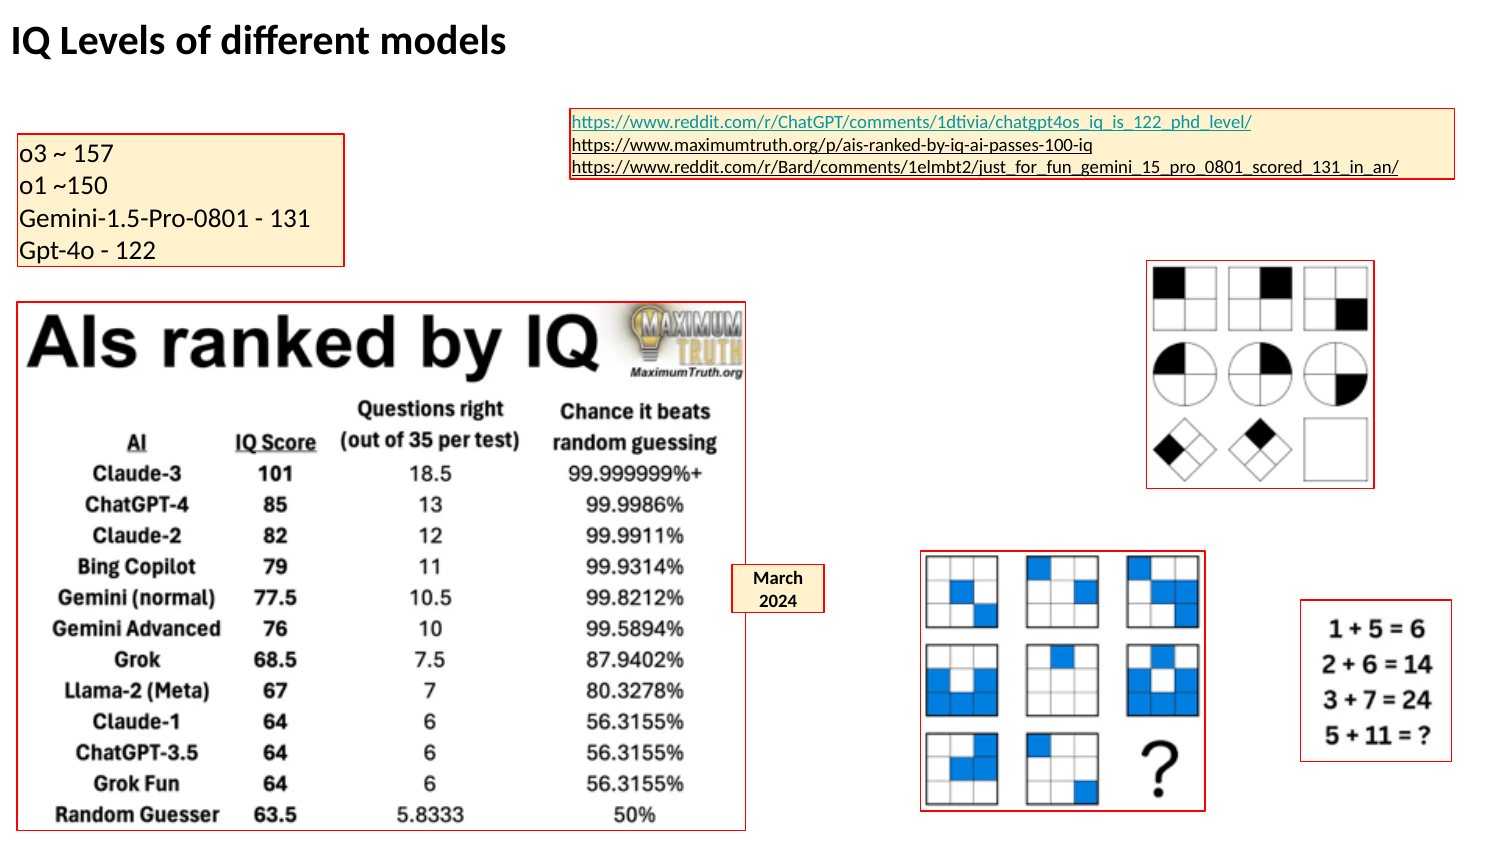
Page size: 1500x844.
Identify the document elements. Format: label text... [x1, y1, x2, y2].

text_box o3 ~ 157 o1 ~150 Gemini-1.5-Pro-0801 - 131 Gpt-4o - 122 [17, 133, 345, 267]
picture [921, 551, 1205, 811]
text_box March 2024 [751, 564, 825, 613]
text_box IQ Levels of different models [9, 11, 835, 65]
picture [17, 302, 746, 830]
picture [1300, 600, 1451, 762]
text_box https://www.reddit.com/r/ChatGPT/comments/1dtivia/chatgpt4os_iq_is_122_phd_level/ https://www.maximumtruth.org/p/ais-ranked-by-iq-ai-passes-100-iq https://www.reddit.com/r/Bard/comments/1elmbt2/just_for_fun_gemini_15_pro_0801_scored_131_in_an/ [570, 108, 1455, 179]
picture [1146, 260, 1374, 488]
